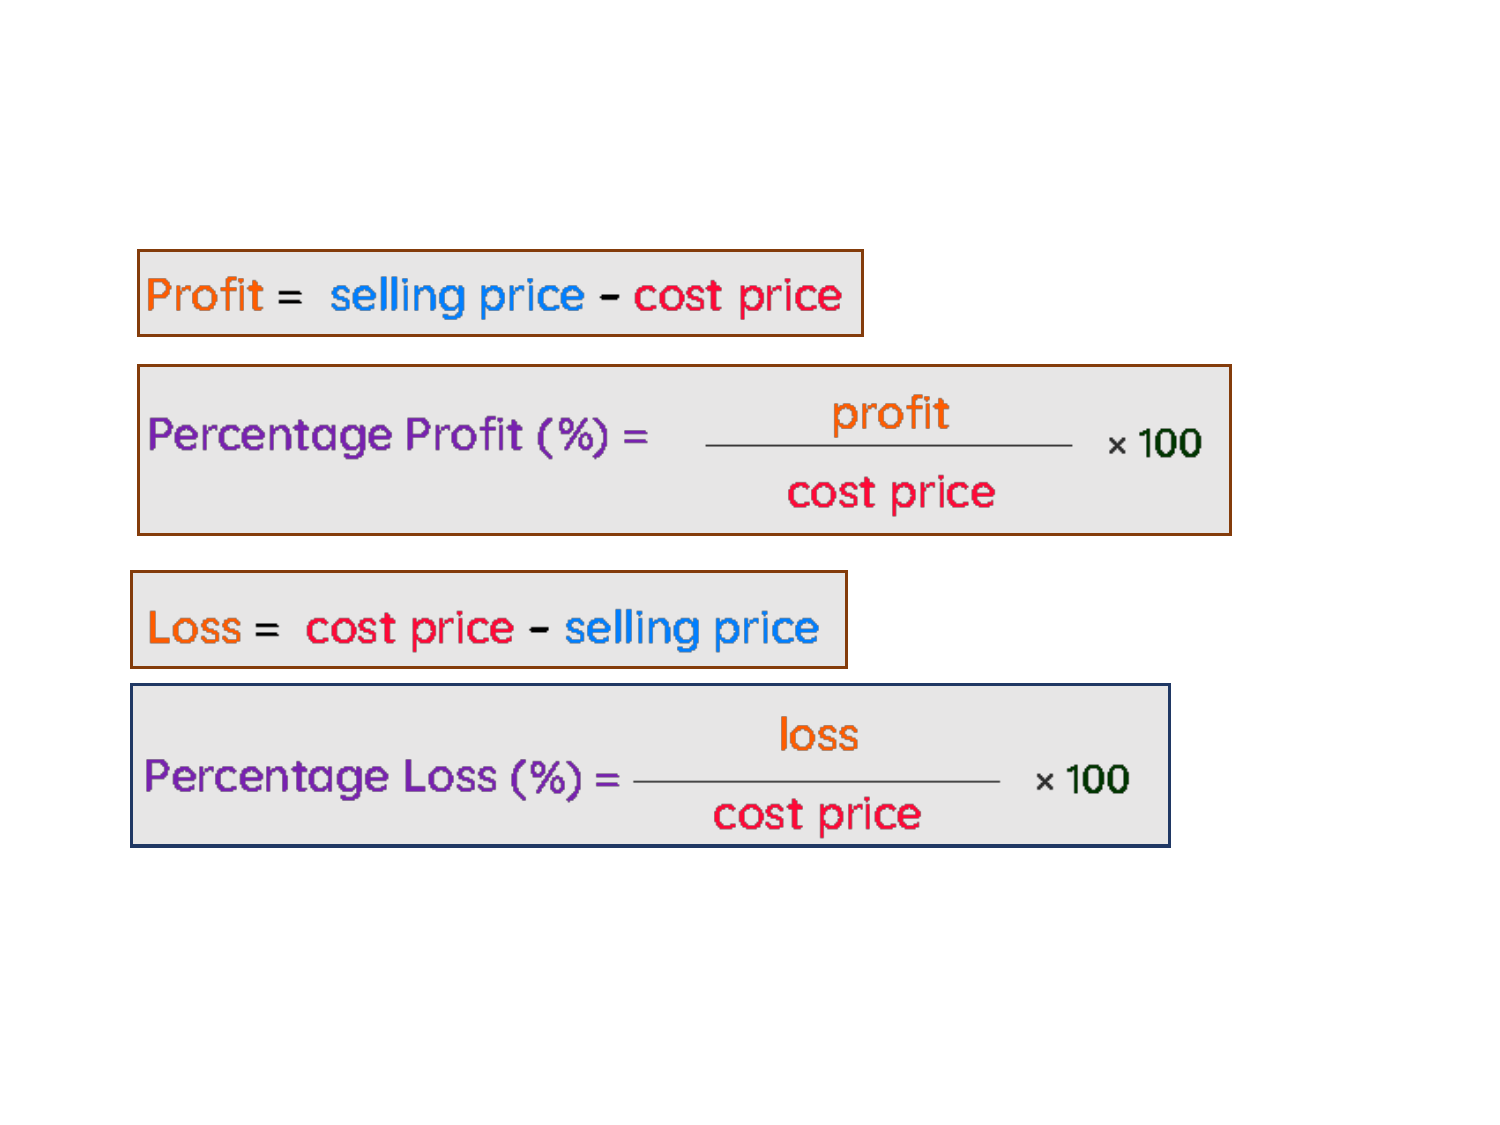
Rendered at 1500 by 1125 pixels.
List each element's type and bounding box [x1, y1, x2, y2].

picture [20, 193, 1369, 876]
